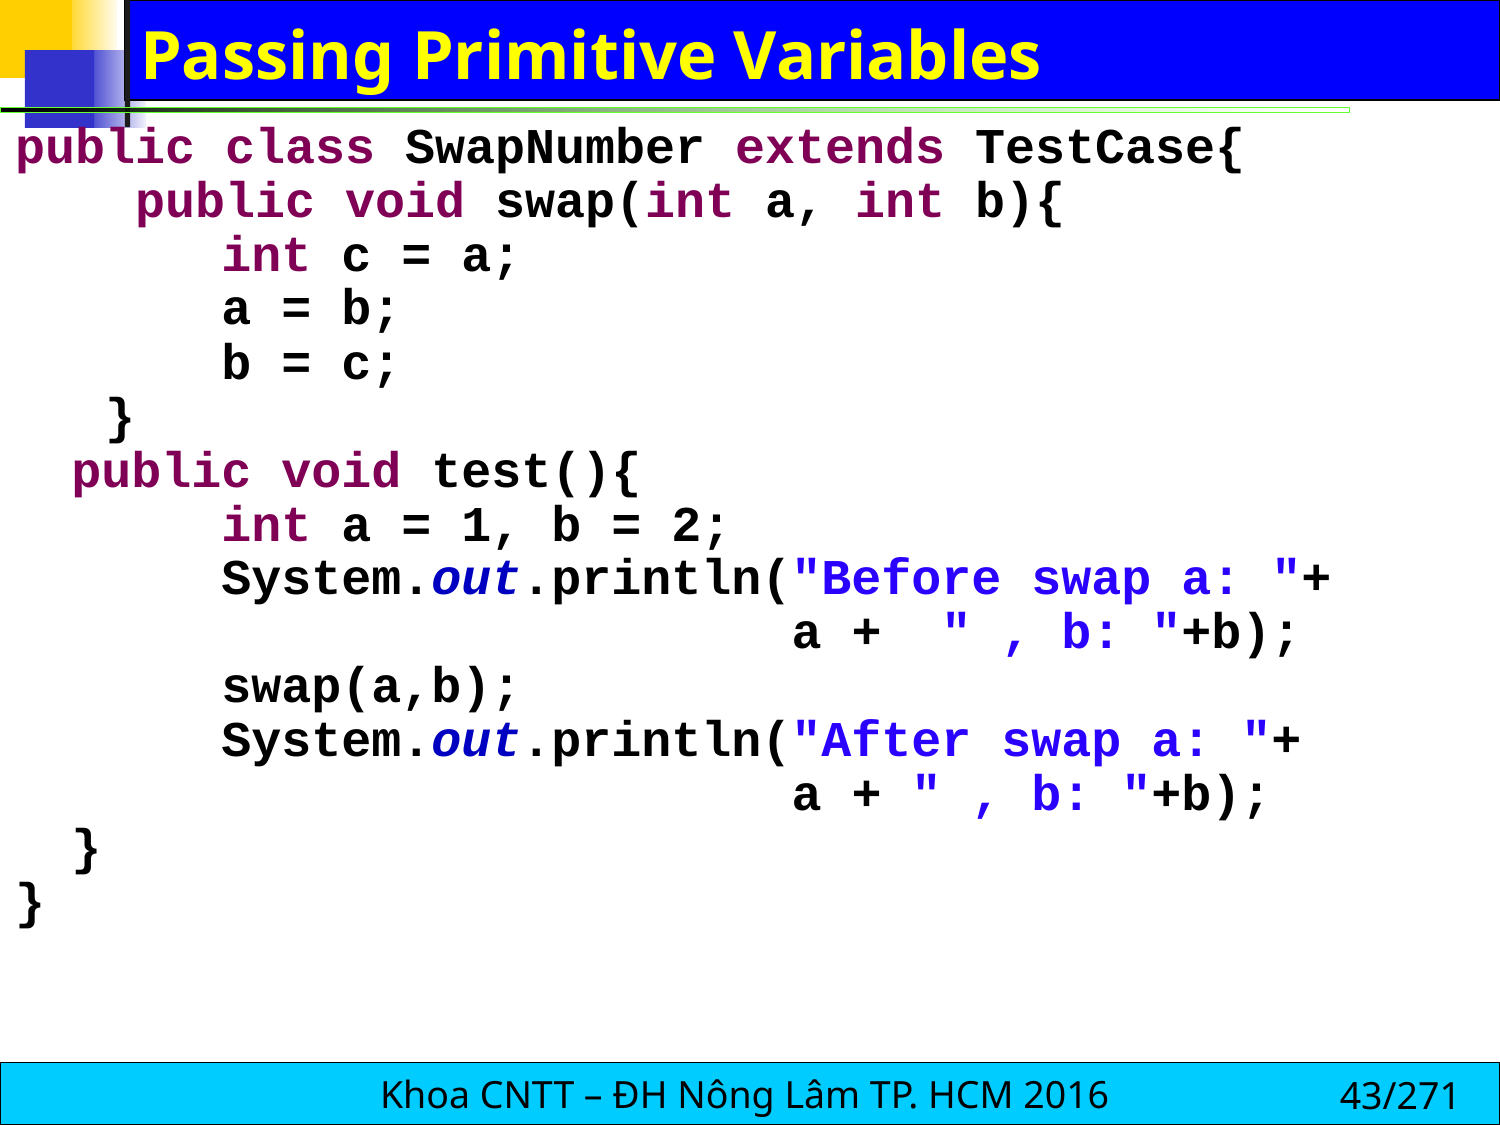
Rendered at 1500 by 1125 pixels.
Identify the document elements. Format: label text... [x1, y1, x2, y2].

title Passing Primitive Variables [124, 12, 1467, 101]
list public class SwapNumber extends TestCase{ public void swap(int a, int b){ int c = a; a = b; b = c; } public void test(){ int a = 1, b = 2; System.out.println("Before swap a: "+ a + " , b: "+b); swap(a,b); System.out.println("After swap a: "+ a + " , b: "+b); } } [0, 112, 1500, 1051]
